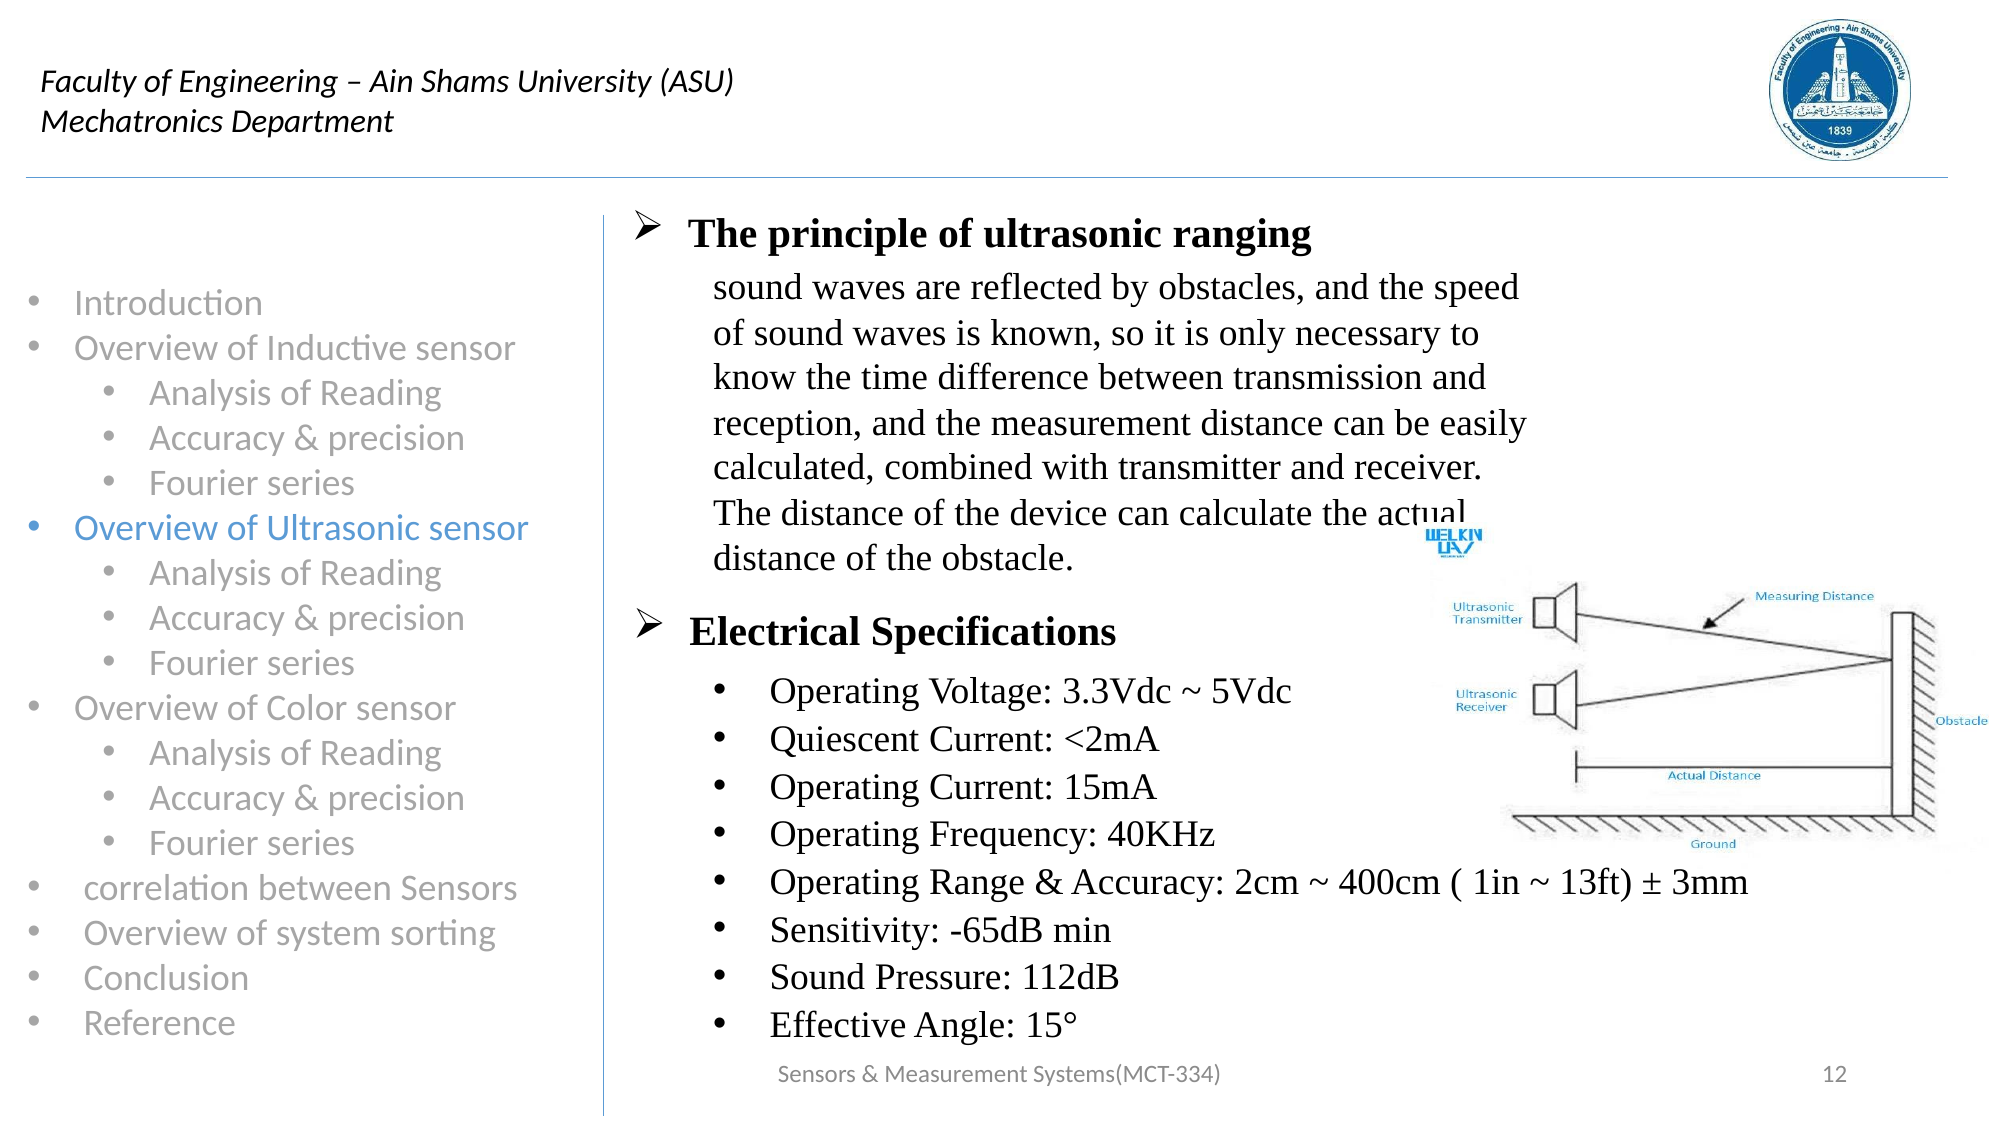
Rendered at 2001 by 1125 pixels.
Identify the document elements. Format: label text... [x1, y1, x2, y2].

text_box Faculty of Engineering – Ain Shams University (ASU) Mechatronics Department [25, 51, 950, 146]
slide_number 12 [1412, 1042, 1863, 1103]
text_box Electrical Specifications Operating Voltage: 3.3Vdc ~ 5Vdc Quiescent Current: <2mA Operating Current: 15mA Operating Frequency: 40KHz Operating Range & Accuracy: 2cm ~ 400cm ( 1in ~ 13ft) ± 3mm Sensitivity: -65dB min Sound Pressure: 112dB Effective Angle: 15° [604, 592, 1801, 1053]
text_box The principle of ultrasonic ranging sound waves are reflected by obstacles, and the speed of sound waves is known, so it is only necessary to know the time difference between transmission and reception, and the measurement distance can be easily calculated, combined with transmitter and receiver. The distance of the device can calculate the actual distance of the obstacle. [548, 195, 1549, 585]
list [1769, 19, 1911, 161]
picture [1417, 522, 1989, 881]
text_box Introduction Overview of Inductive sensor Analysis of Reading Accuracy & precision Fourier series Overview of Ultrasonic sensor Analysis of Reading Accuracy & precision Fourier series Overview of Color sensor Analysis of Reading Accuracy & precision Fourier series correlation between Sensors Overview of system sorting Conclusion Reference [12, 271, 603, 1051]
footer Sensors & Measurement Systems(MCT-334) [662, 1053, 1338, 1103]
